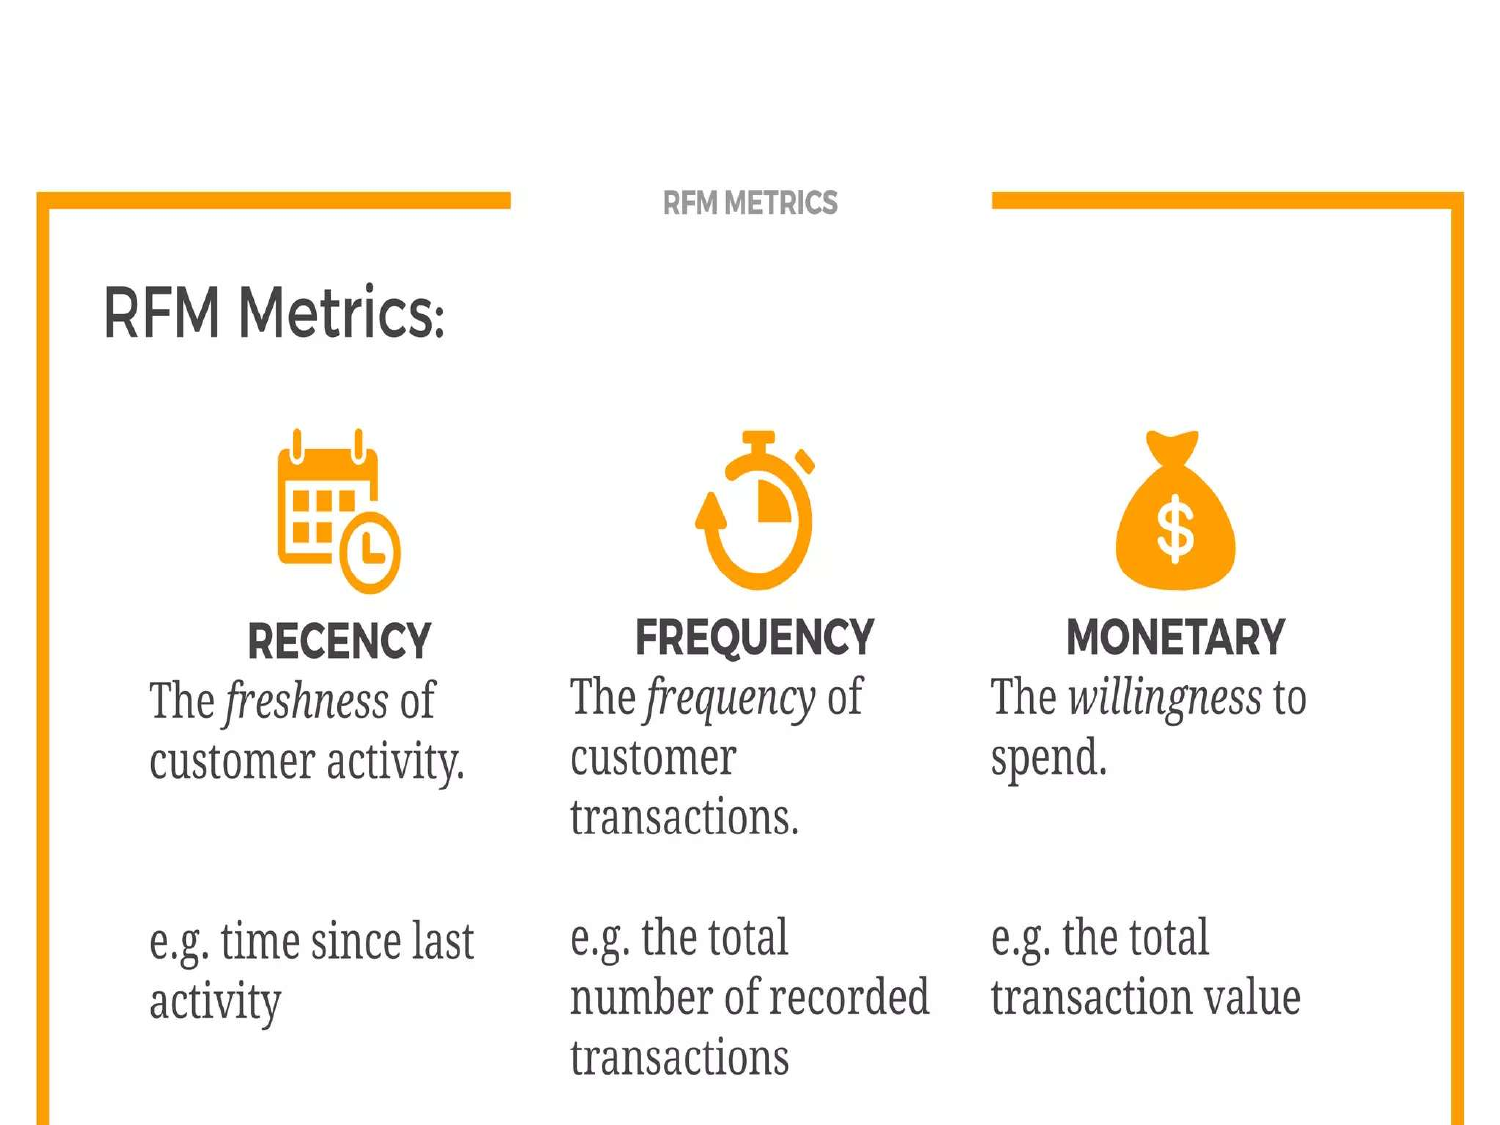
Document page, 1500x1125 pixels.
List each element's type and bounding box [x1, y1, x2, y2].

picture [0, 140, 1500, 1125]
